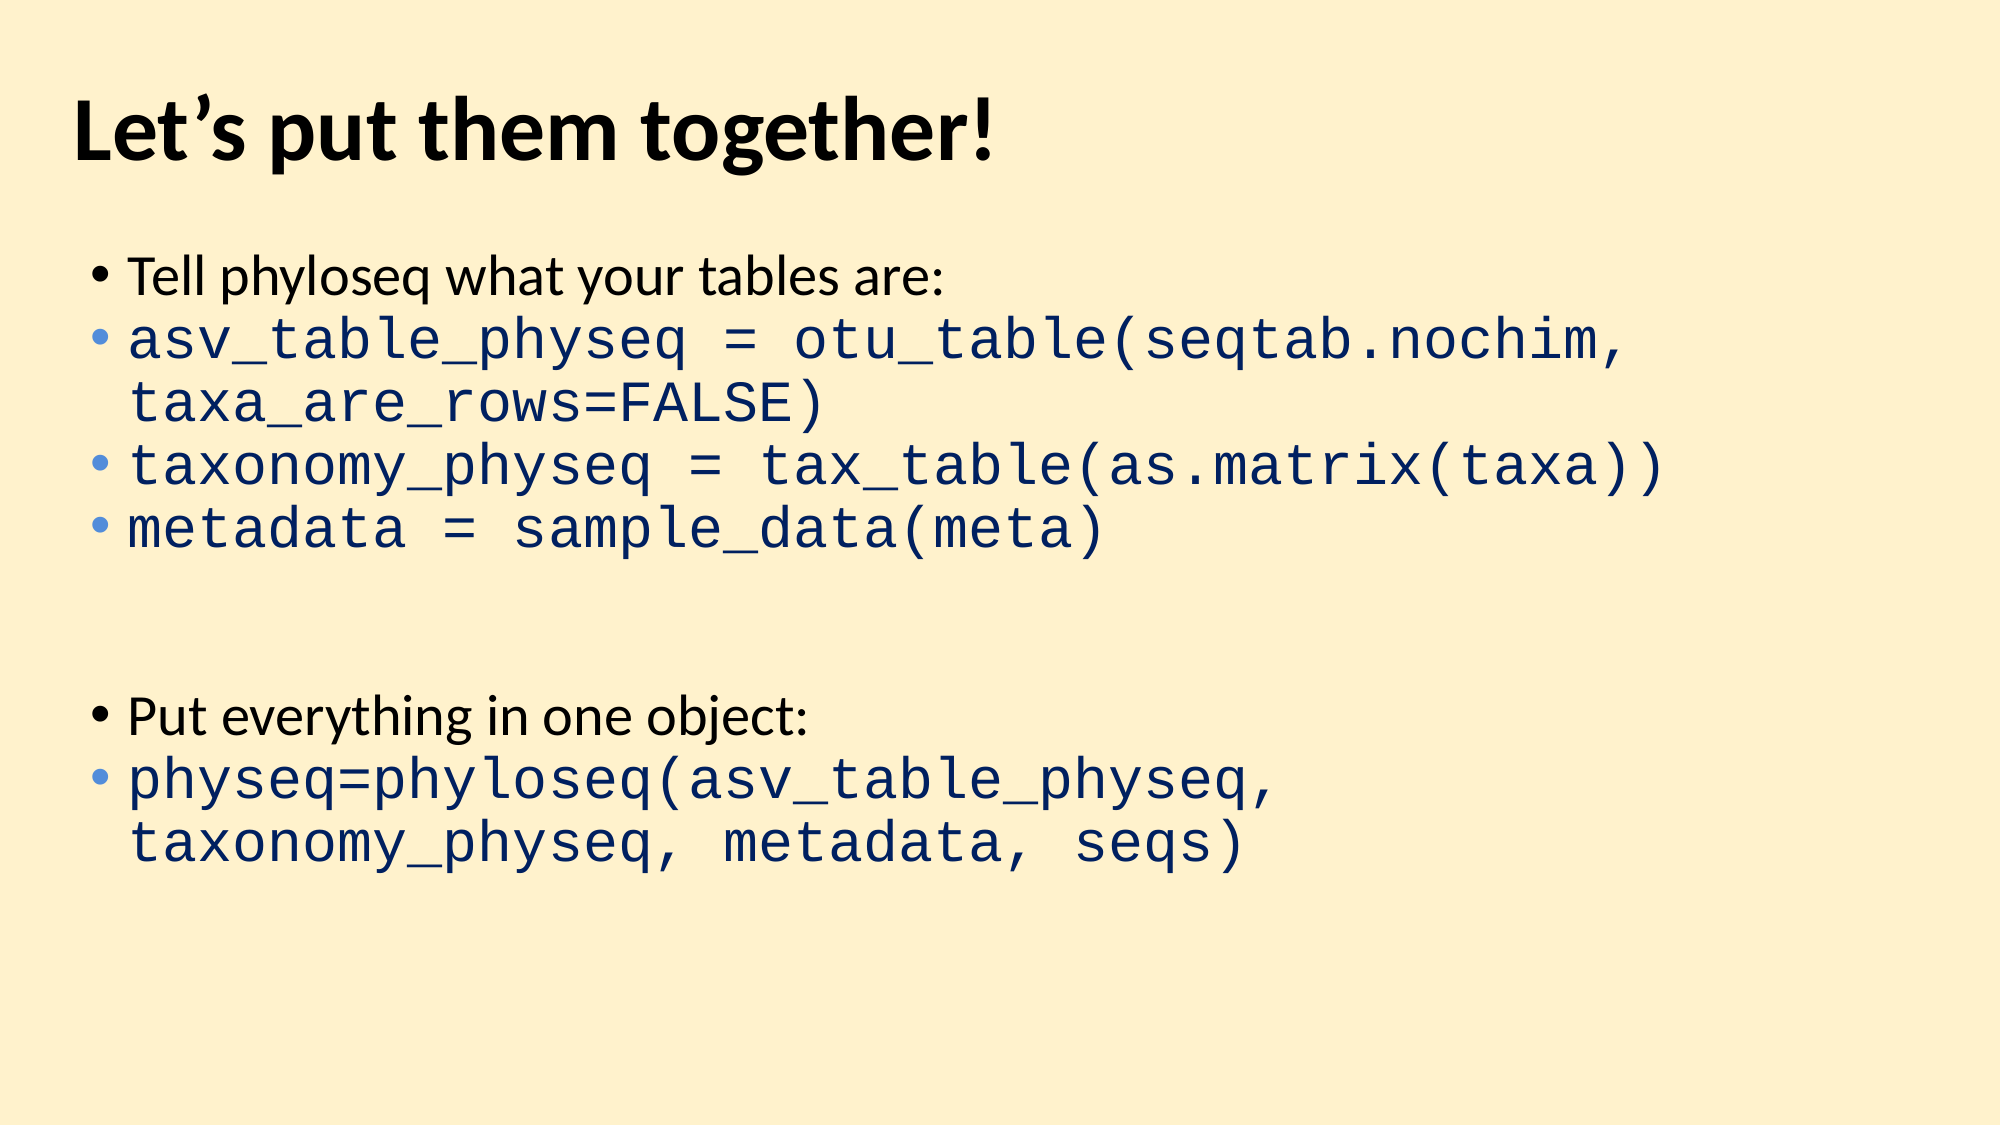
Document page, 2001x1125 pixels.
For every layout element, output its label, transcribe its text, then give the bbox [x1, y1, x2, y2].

title Let’s put them together! [58, 22, 1784, 240]
list Tell phyloseq what your tables are: asv_table_physeq = otu_table(seqtab.nochim, taxa_are_rows=FALSE) taxonomy_physeq = tax_table(as.matrix(taxa)) metadata = sample_data(meta) Put everything in one object: physeq=phyloseq(asv_table_physeq, taxonomy_physeq, metadata, seqs) [75, 237, 1893, 1028]
